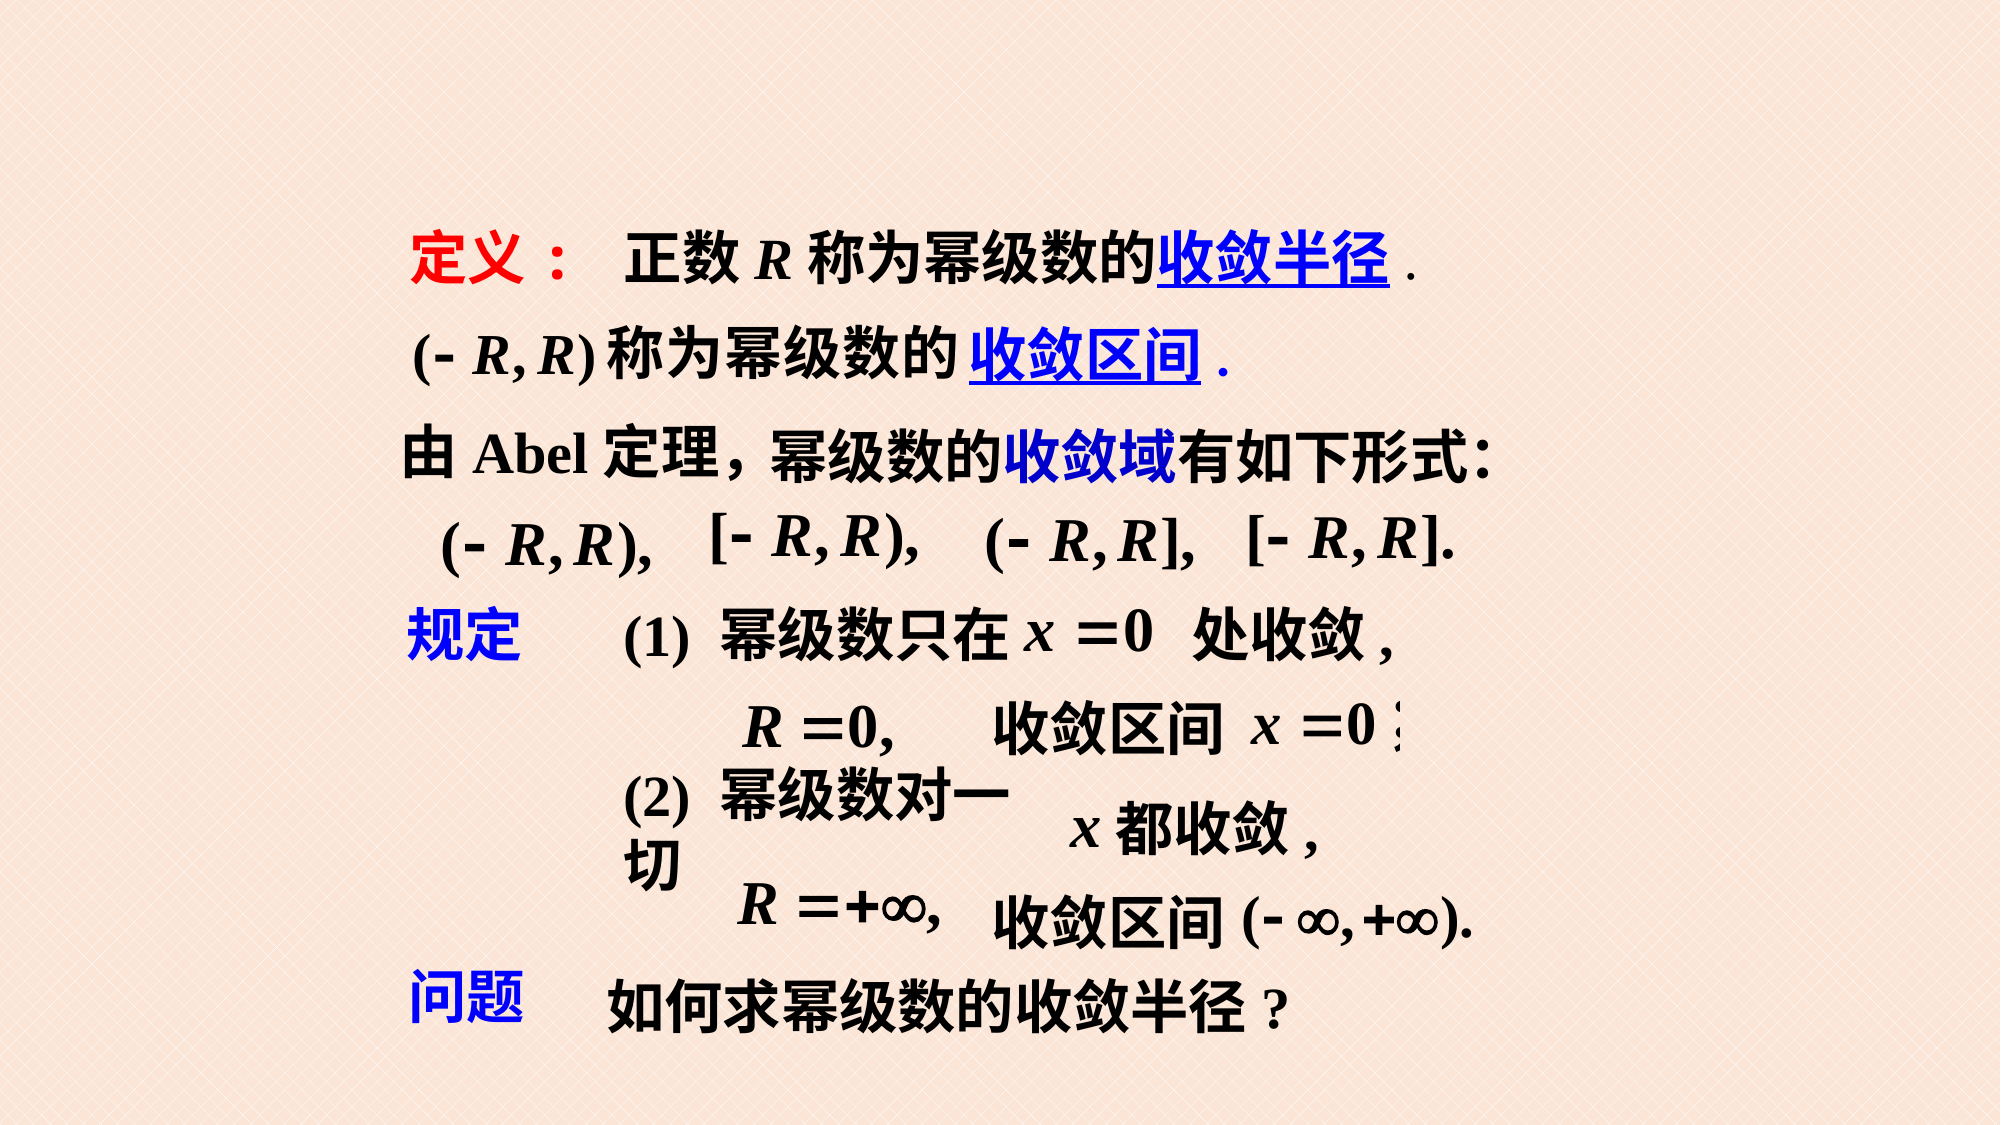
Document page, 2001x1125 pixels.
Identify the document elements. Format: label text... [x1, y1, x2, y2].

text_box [405, 310, 1242, 400]
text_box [976, 878, 1484, 964]
text_box 规定 [391, 591, 567, 676]
text_box 由Abel定理， [385, 407, 753, 493]
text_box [1246, 510, 1458, 578]
text_box 问题 [393, 952, 569, 1038]
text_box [731, 876, 944, 942]
text_box 定义: 正数R称为幂级数的收敛半径. [394, 213, 1458, 299]
text_box 如何求幂级数的收敛半径? [591, 963, 1480, 1048]
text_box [439, 517, 657, 585]
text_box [607, 590, 1426, 677]
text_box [709, 508, 923, 575]
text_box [607, 784, 1359, 872]
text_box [976, 684, 1400, 771]
text_box 幂级数的收敛域有如下形式： [754, 413, 1545, 498]
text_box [983, 513, 1201, 580]
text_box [735, 699, 897, 764]
